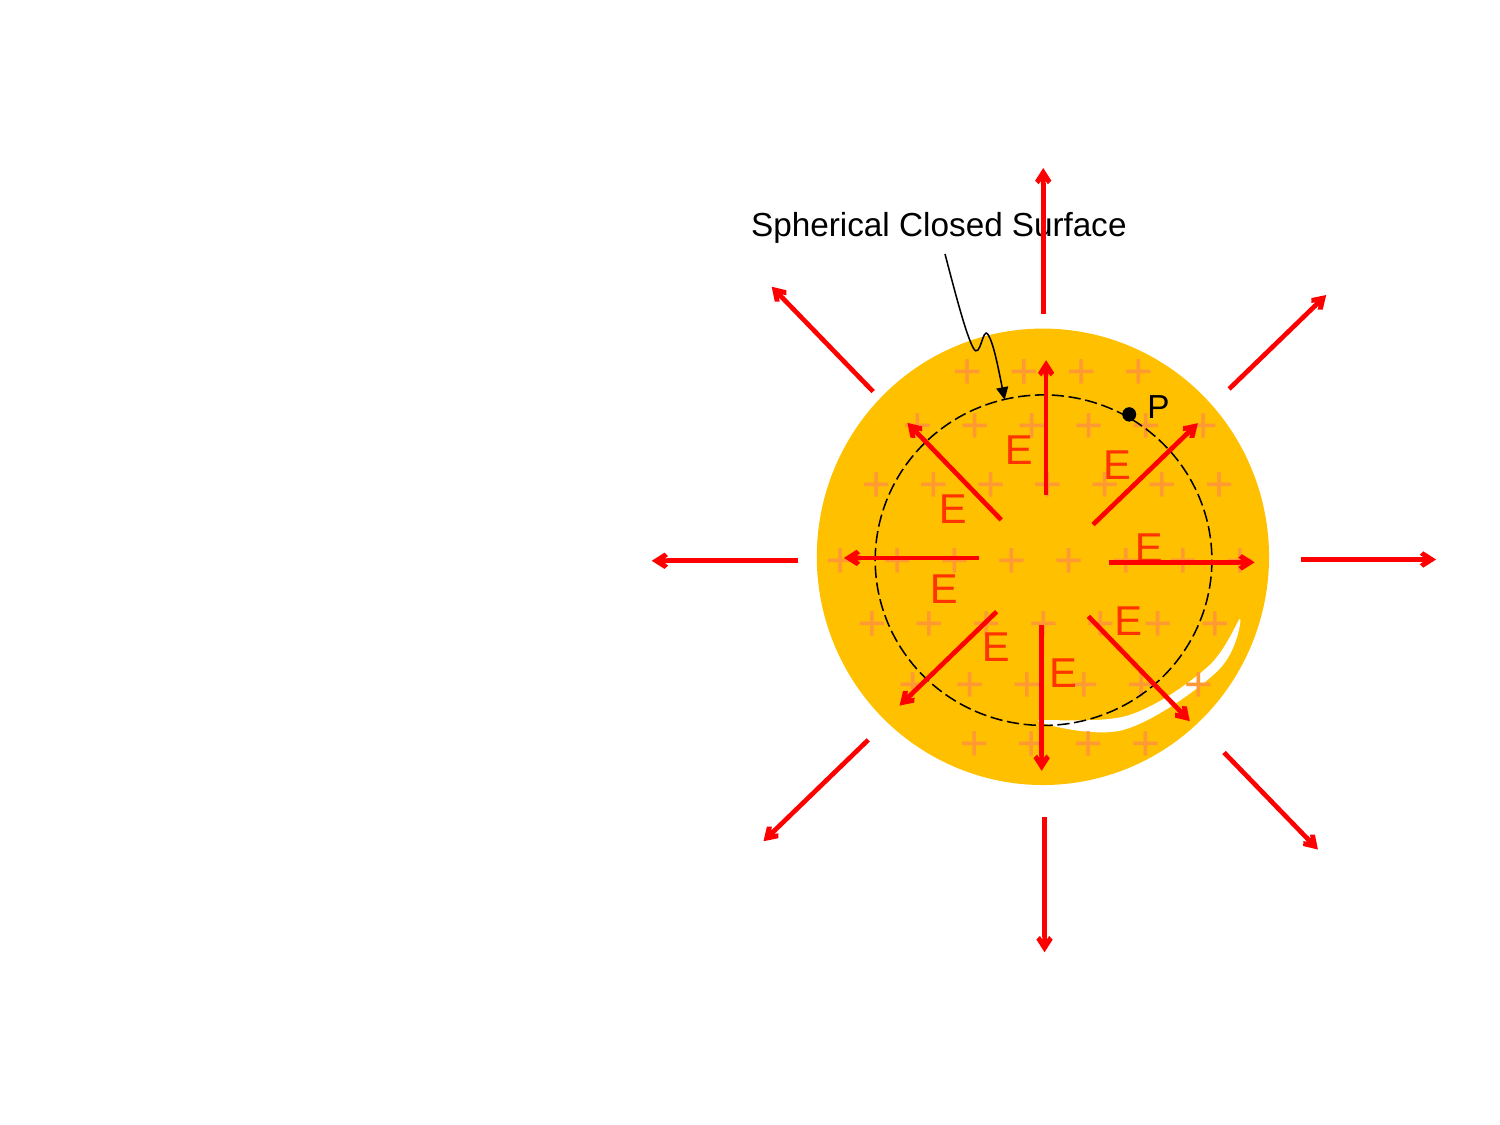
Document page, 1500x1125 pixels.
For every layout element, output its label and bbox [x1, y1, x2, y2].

text_box [652, 175, 1438, 961]
text_box [651, 167, 1437, 175]
